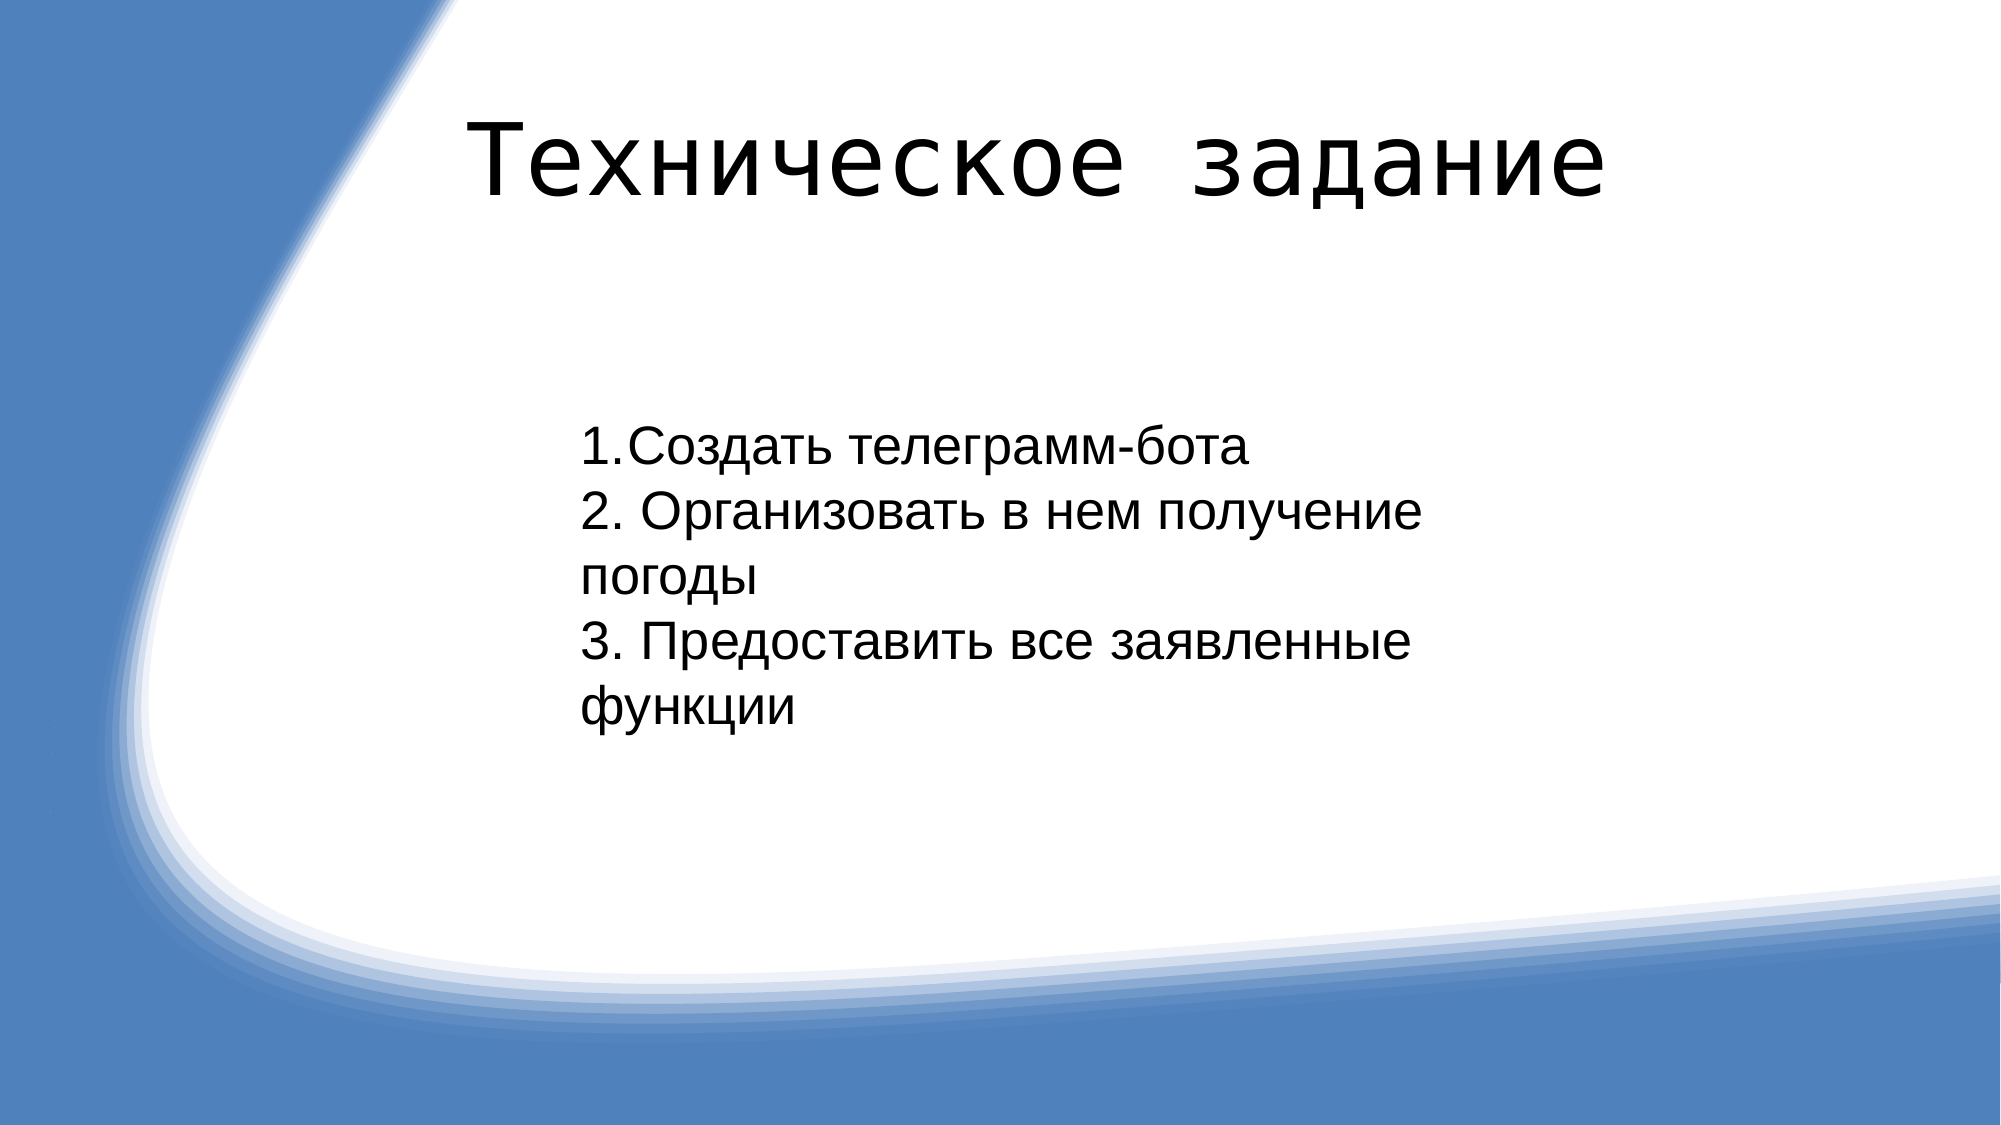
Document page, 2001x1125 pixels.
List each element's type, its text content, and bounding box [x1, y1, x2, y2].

text_box Техническое задание [450, 87, 1682, 223]
text_box Создать телеграмм-бота 2. Организовать в нем получение погоды 3. Предоставить все заявленные функции [565, 403, 1490, 743]
